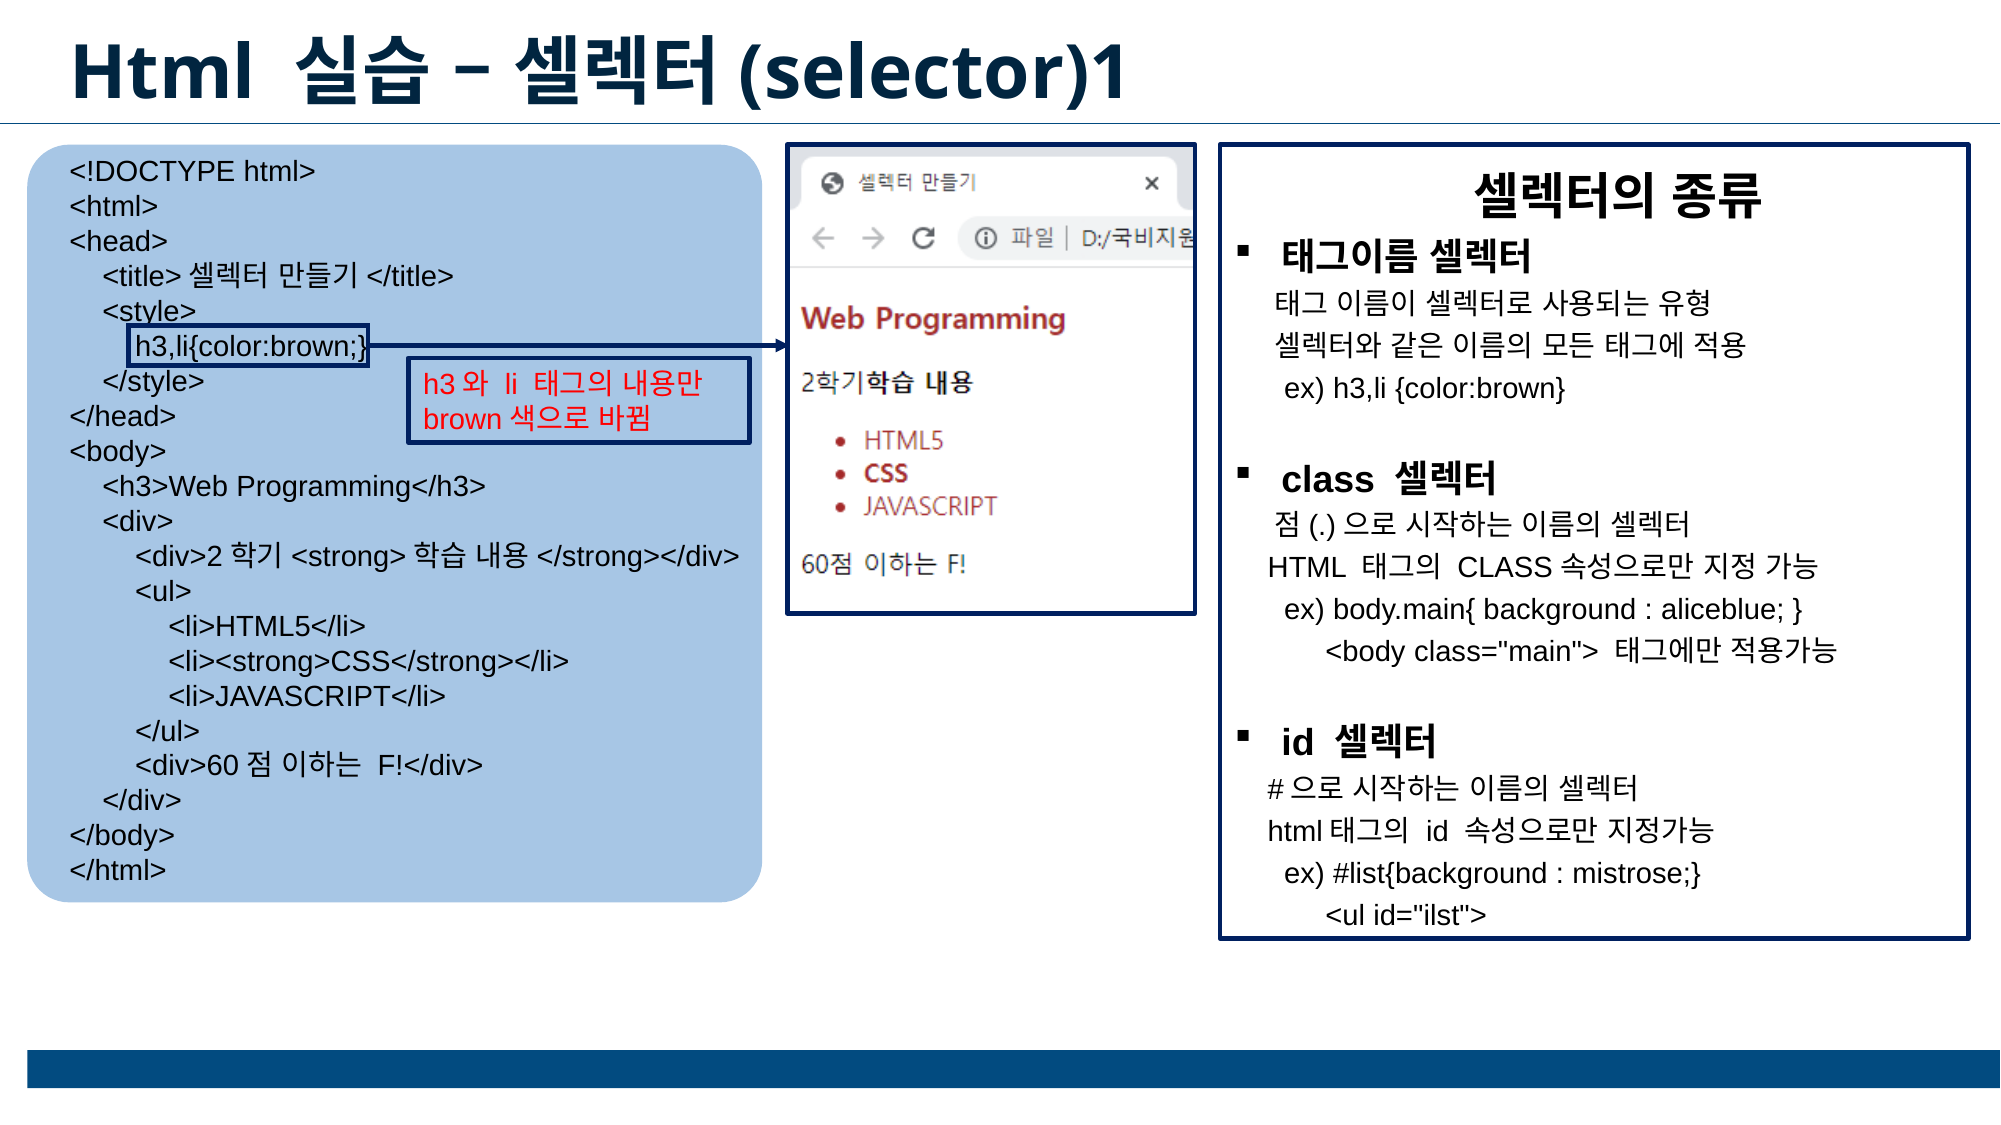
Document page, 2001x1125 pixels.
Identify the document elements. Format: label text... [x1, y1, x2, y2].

text_box [128, 324, 369, 366]
text_box [26, 146, 747, 904]
picture [789, 146, 1193, 611]
text_box Html 실습 – 셀렉터(selector)1 [54, 16, 1293, 122]
text_box [26, 1049, 2000, 1089]
text_box h3와 li 태그의 내용만 brown색으로 바뀜 [408, 357, 750, 443]
text_box 셀렉터의 종류 태그이름 셀렉터 태그 이름이 셀렉터로 사용되는 유형 셀렉터와 같은 이름의 모든 태그에 적용 ex) h3,li {color:brown} class 셀렉터 점(.)으로 시작하는 이름의 셀렉터 HTML 태그의 CLASS속성으로만 지정 가능 ex) body.main{ background : aliceblue; } <body class="main"> 태그에만 적용가능 id 셀렉터 #으로 시작하는 이름의 셀렉터 html태그의 id 속성으로만 지정가능 ex) #list{background : mistrose;} <ul id="ilst"> [1219, 144, 1969, 939]
text_box <!DOCTYPE html> <html> <head> <title>셀렉터 만들기</title> <style> h3,li{color:brown;} </style> </head> <body> <h3>Web Programming</h3> <div> <div>2학기<strong>학습 내용</strong></div> <ul> <li>HTML5</li> <li><strong>CSS</strong></li> <li>JAVASCRIPT</li> </ul> <div>60점 이하는 F!</div> </div> </body> </html> [54, 145, 763, 894]
